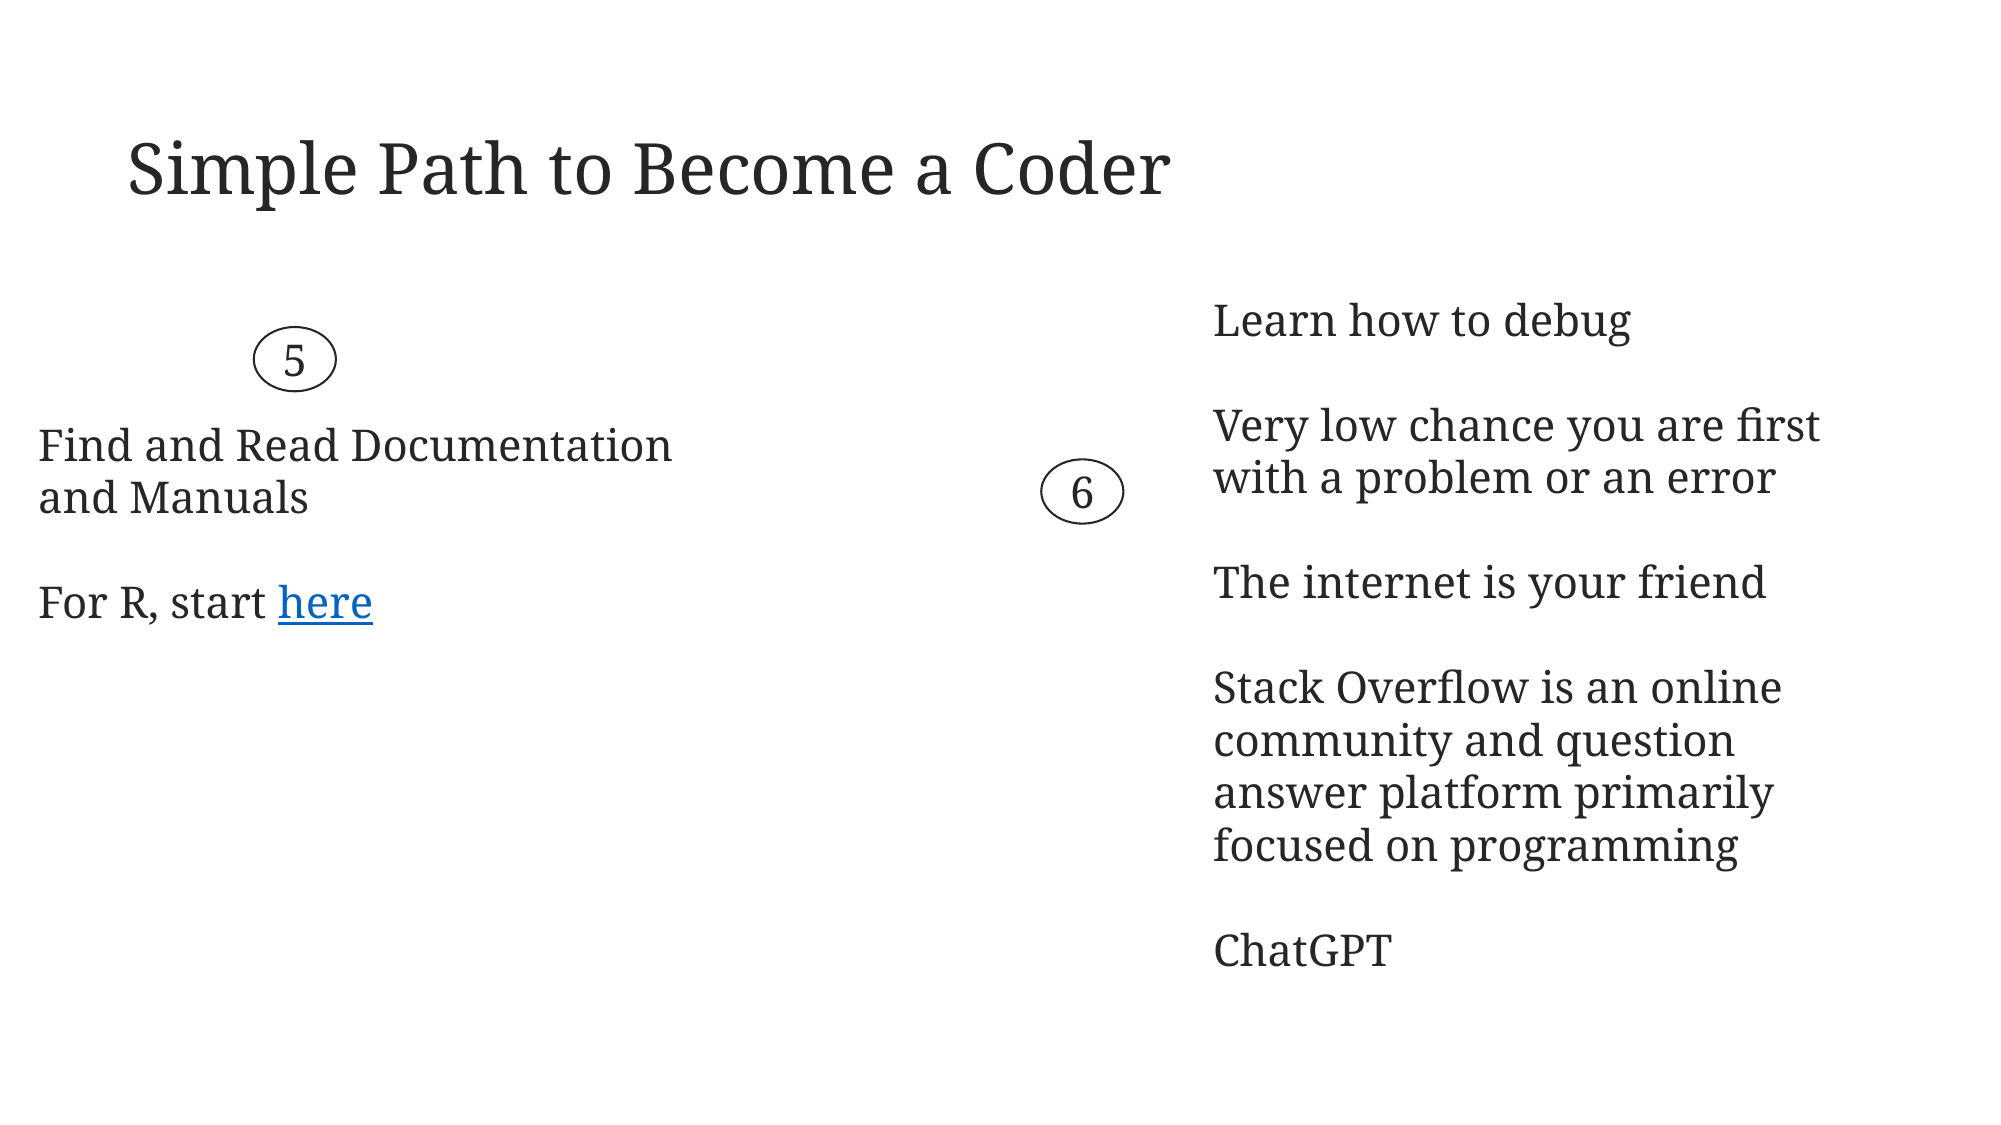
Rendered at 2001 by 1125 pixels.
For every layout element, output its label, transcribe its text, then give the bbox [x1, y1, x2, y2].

text_box 6 [1040, 458, 1123, 525]
text_box Learn how to debug Very low chance you are first with a problem or an error The internet is your friend Stack Overflow is an online community and question answer platform primarily focused on programming ChatGPT [1123, 285, 1899, 983]
text_box Find and Read Documentation and Manuals For R, start here [0, 410, 724, 642]
text_box Simple Path to Become a Coder [30, 116, 1270, 216]
text_box 5 [252, 325, 337, 393]
